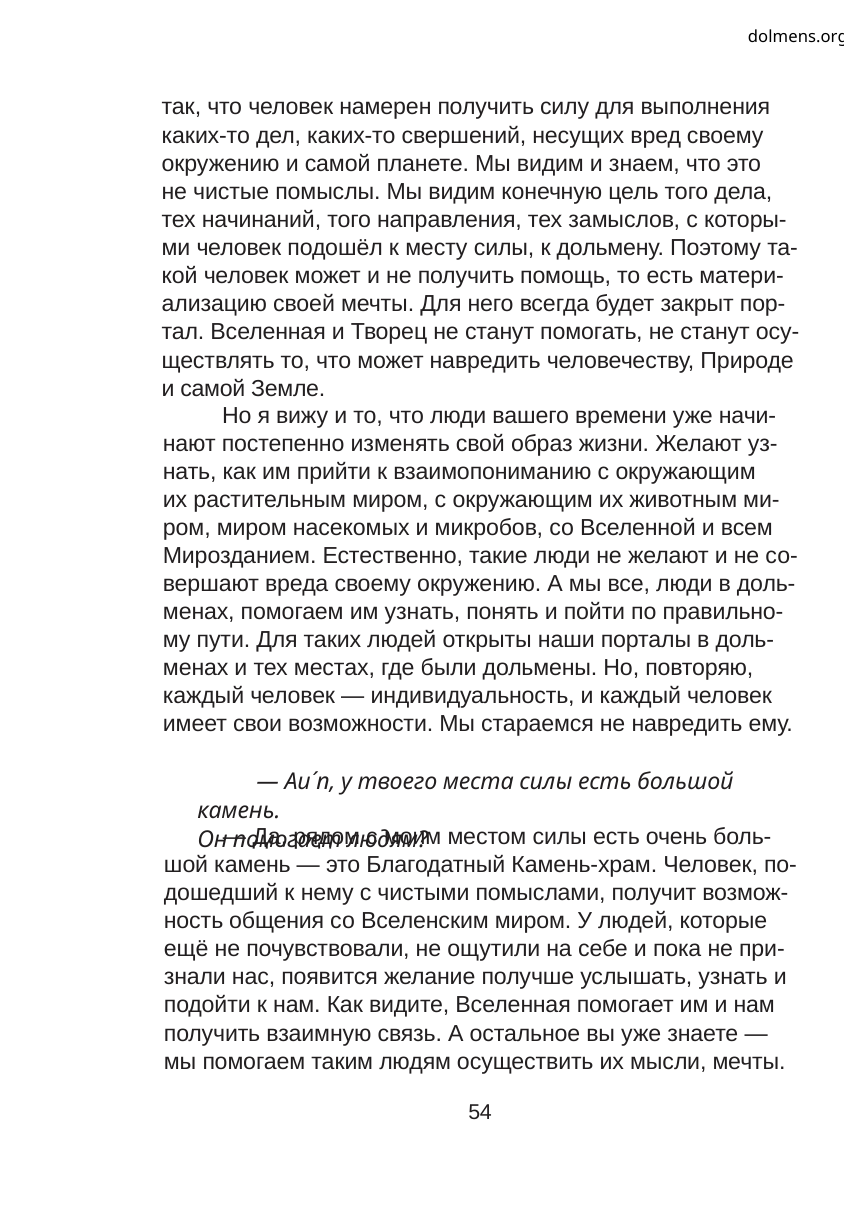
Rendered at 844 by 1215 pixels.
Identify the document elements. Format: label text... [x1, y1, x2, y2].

text_box 54 [468, 1097, 493, 1151]
text_box так, что человек намерен получить силу для выполнения каких-то дел, каких-то свершений, несущих вред своему окружению и самой планете. Мы видим и знаем, что это не чистые помыслы. Мы видим конечную цель того дела, тех начинаний, того направления, тех замыслов, с которы- ми человек подошёл к месту силы, к дольмену. Поэтому та- кой человек может и не получить помощь, то есть матери- ализацию своей мечты. Для него всегда будет закрыт пор- тал. Вселенная и Творец не станут помогать, не станут осу- ществлять то, что может навредить человечеству, Природе и самой Земле. [161, 91, 799, 429]
text_box — Да, рядом с моим местом силы есть очень боль- шой камень — это Благодатный Камень-храм. Человек, по- дошедший к нему с чистыми помыслами, получит возмож- ность общения со Вселенским миром. У людей, которые ещё не почувствовали, не ощутили на себе и пока не при- знали нас, появится желание получше услышать, узнать и подойти к нам. Как видите, Вселенная помогает им и нам получить взаимную связь. А остальное вы уже знаете — мы помогаем таким людям осуществить их мысли, мечты. [163, 820, 797, 1102]
text_box dolmens.org [747, 27, 844, 66]
text_box — Аи´п, у твоего места силы есть большой камень. Он помогает людям? [197, 764, 763, 820]
text_box Но я вижу и то, что люди вашего времени уже начи- нают постепенно изменять свой образ жизни. Желают уз- нать, как им прийти к взаимопониманию с окружающим их растительным миром, с окружающим их животным ми- ром, миром насекомых и микробов, со Вселенной и всем Мирозданием. Естественно, такие люди не желают и не со- вершают вреда своему окружению. А мы все, люди в доль- менах, помогаем им узнать, понять и пойти по правильно- му пути. Для таких людей открыты наши порталы в доль- менах и тех местах, где были дольмены. Но, повторяю, каждый человек — индивидуальность, и каждый человек имеет свои возможности. Мы стараемся не навредить ему. [162, 399, 798, 764]
